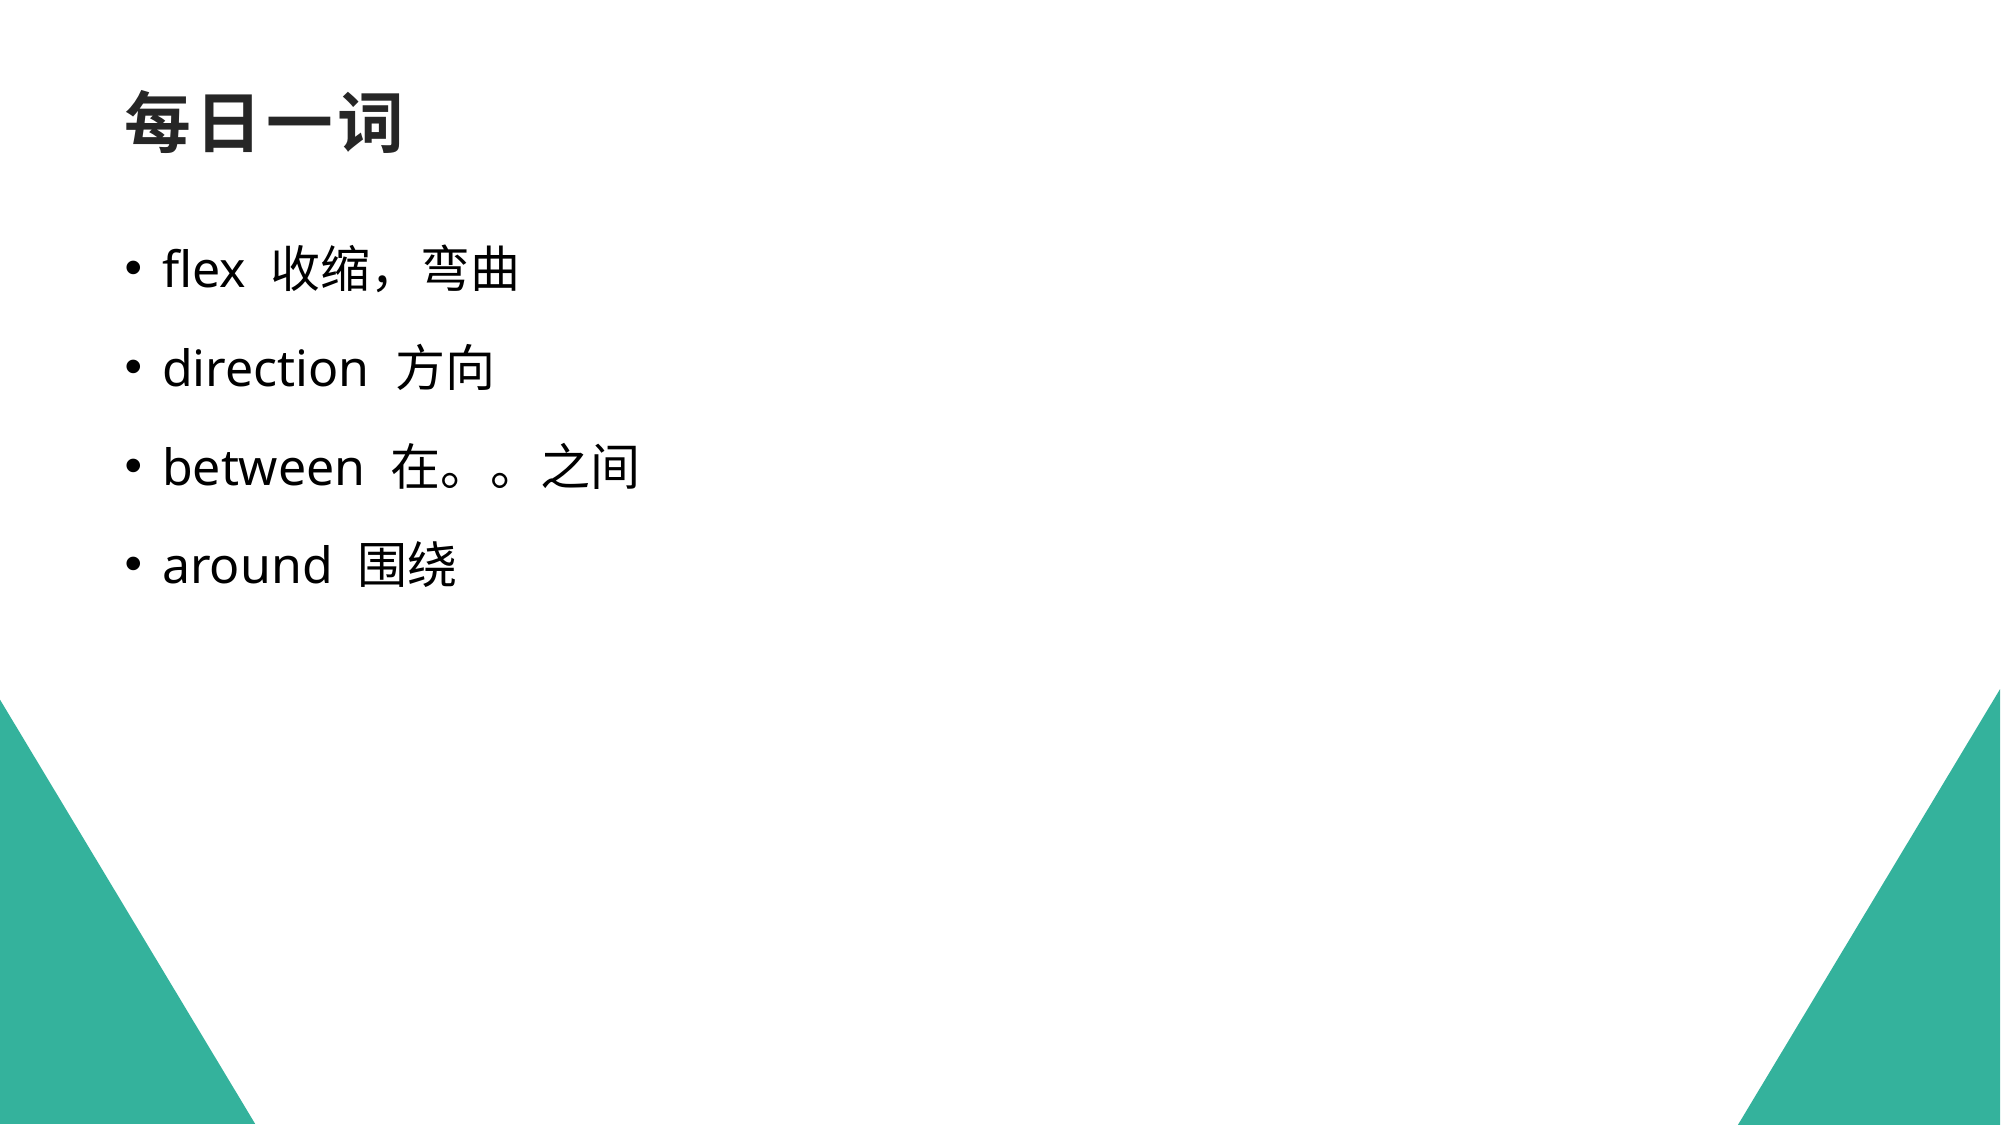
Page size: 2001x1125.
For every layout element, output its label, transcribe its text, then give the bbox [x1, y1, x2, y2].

title 每日一词 [109, 72, 1891, 146]
list flex 收缩，弯曲 direction 方向 between 在。。之间 around 围绕 [109, 211, 1891, 1041]
